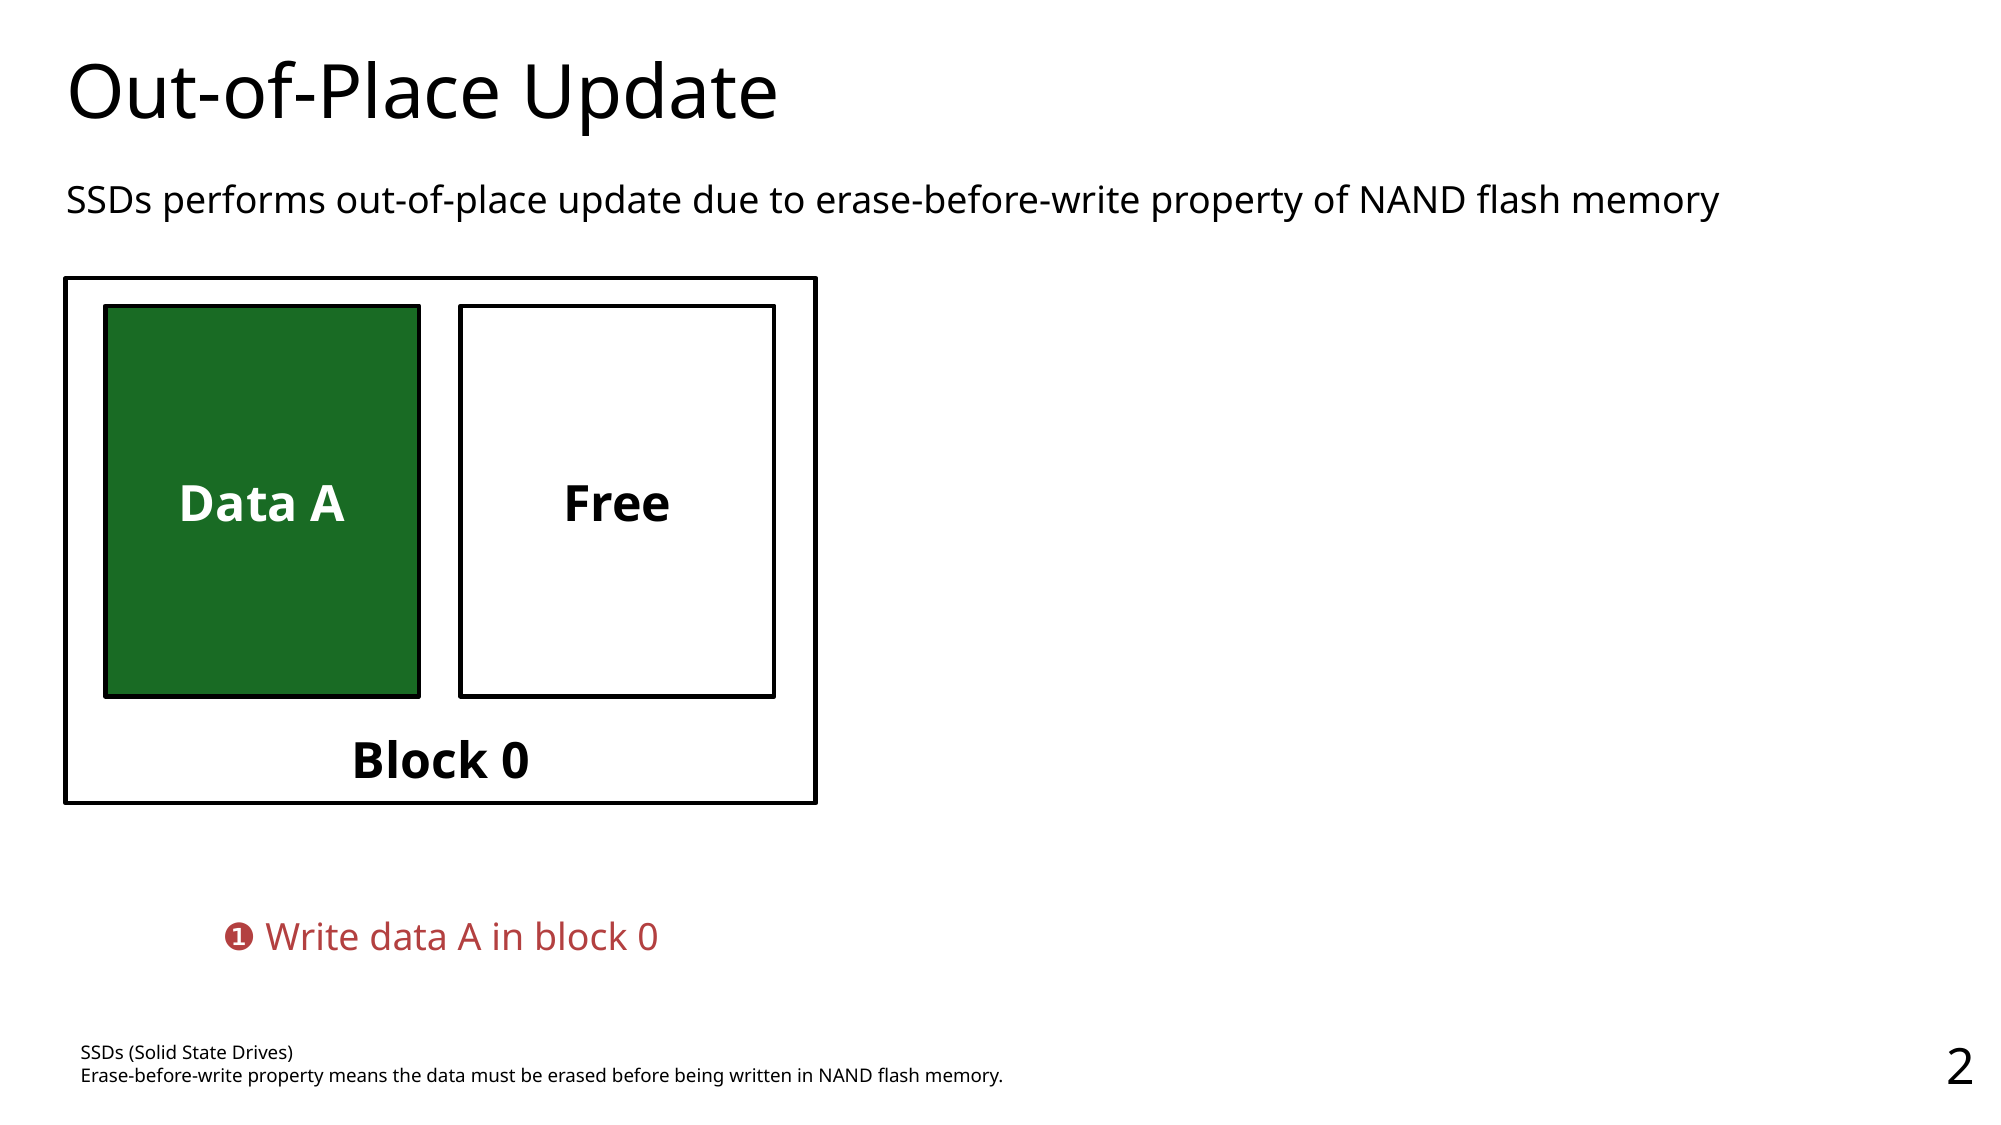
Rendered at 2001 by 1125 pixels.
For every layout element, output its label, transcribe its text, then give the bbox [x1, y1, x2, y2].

text_box SSDs (Solid State Drives) Erase-before-write property means the data must be erased before being written in NAND flash memory. [65, 1025, 1840, 1125]
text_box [65, 277, 817, 804]
slide_number 2 [1865, 1024, 1991, 1113]
text_box ❶ Write data A in block 0 [190, 897, 691, 979]
text_box SSDs performs out-of-place update due to erase-before-write property of NAND flash memory [50, 168, 1949, 998]
text_box Out-of-Place Update [50, 28, 1359, 157]
